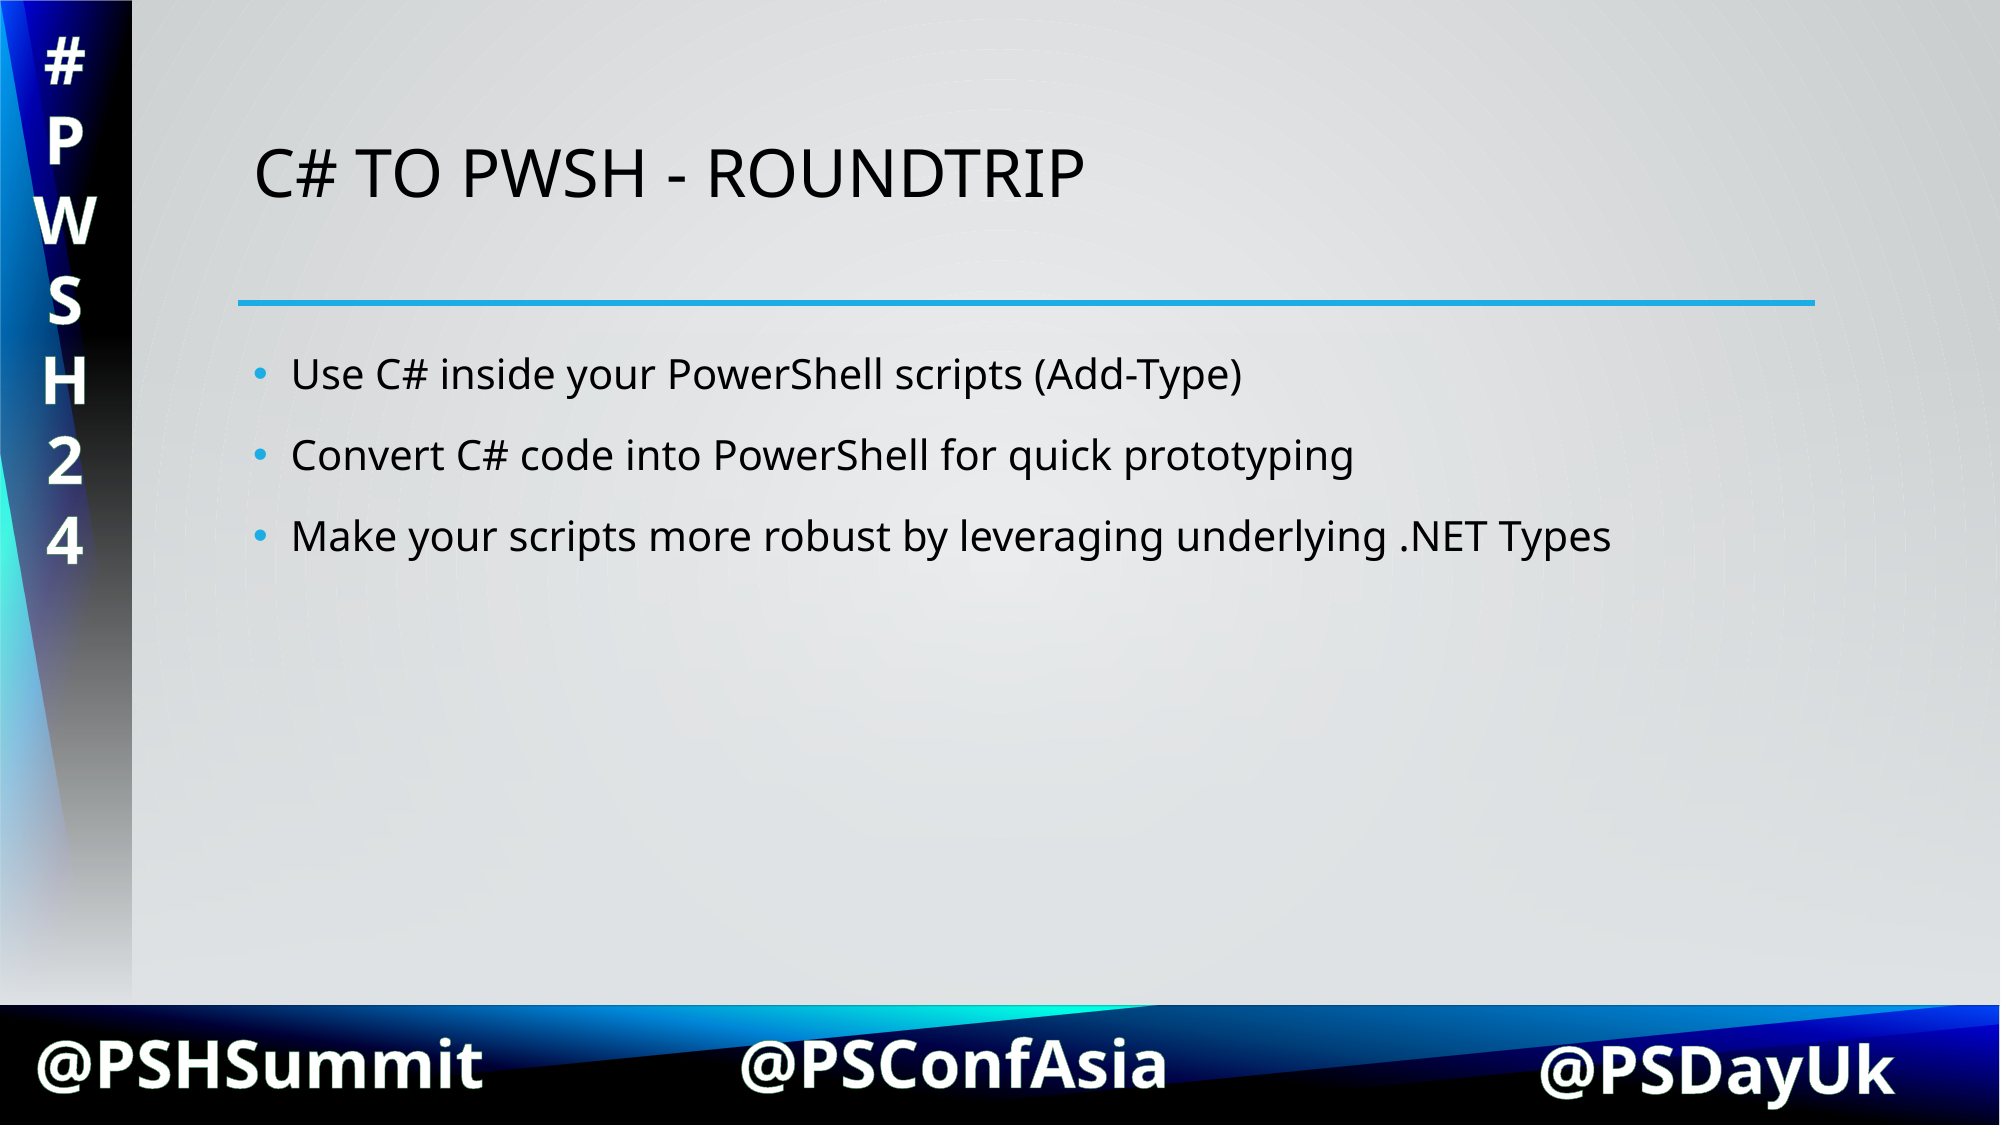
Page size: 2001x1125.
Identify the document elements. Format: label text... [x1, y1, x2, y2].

title C# to PWSH - RoundTrip [238, 131, 1814, 305]
list Use C# inside your PowerShell scripts (Add-Type) Convert C# code into PowerShell for quick prototyping Make your scripts more robust by leveraging underlying .NET Types [238, 330, 1814, 897]
picture [1, 2, 132, 396]
picture [56, 384, 74, 396]
picture [0, 1005, 1999, 1125]
